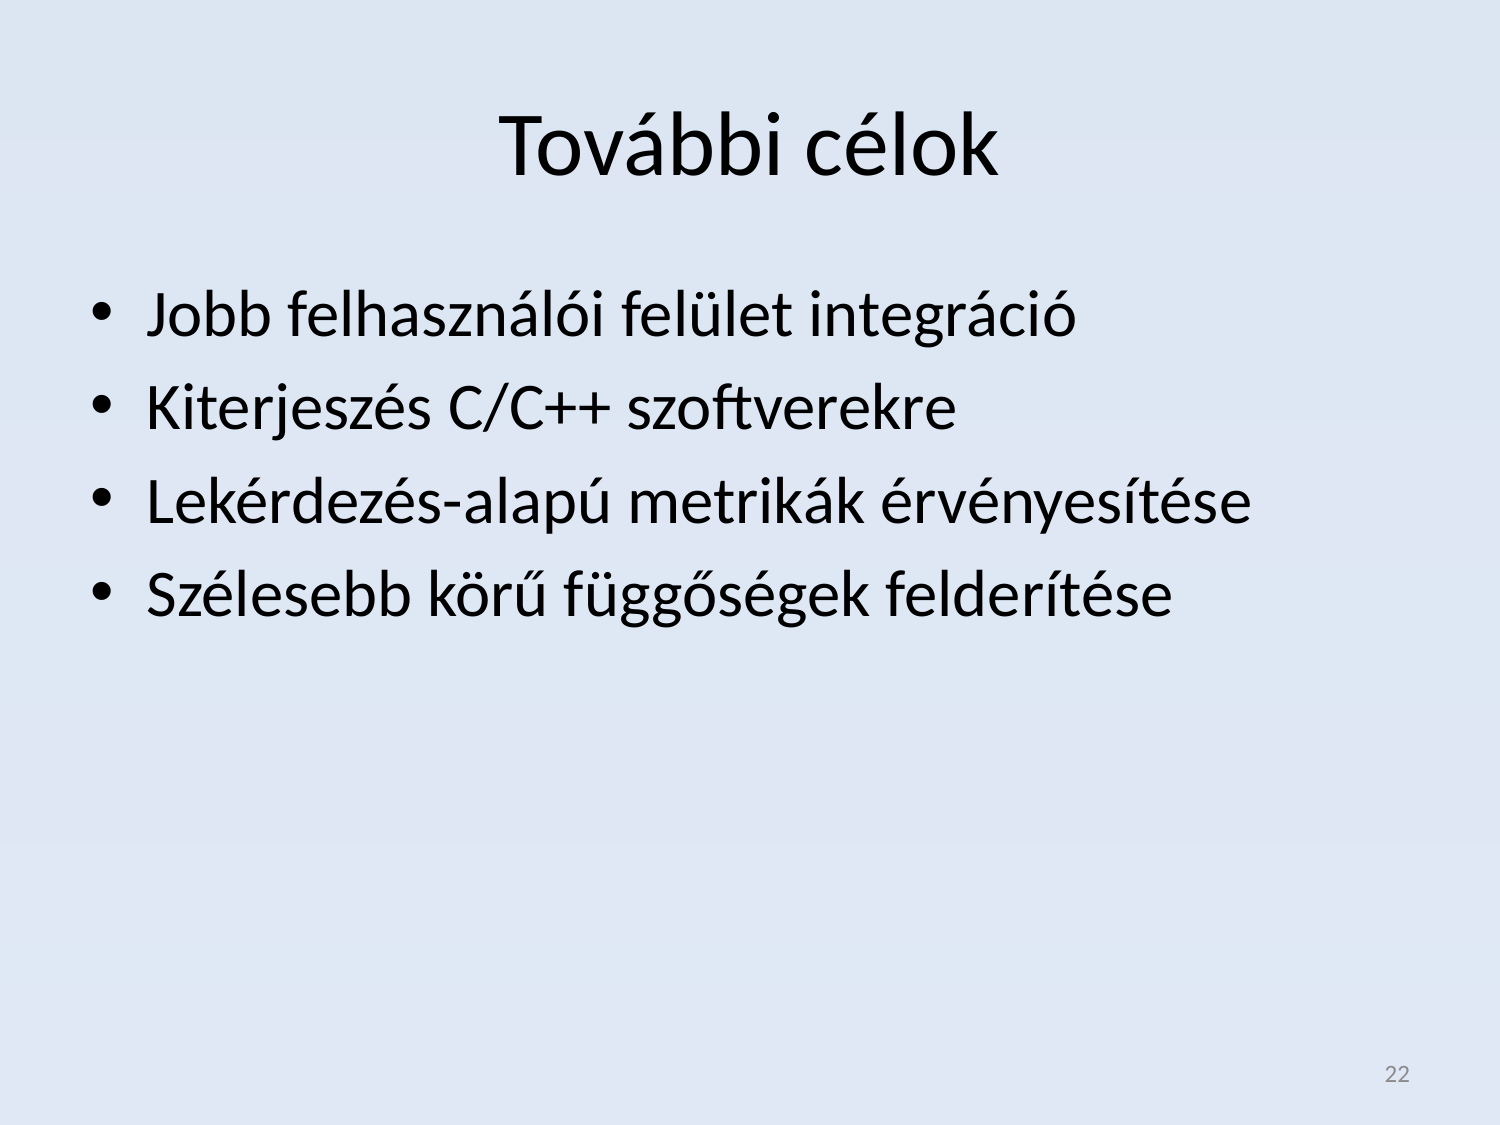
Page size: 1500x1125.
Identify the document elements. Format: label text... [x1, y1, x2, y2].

list Jobb felhasználói felület integráció Kiterjeszés C/C++ szoftverekre Lekérdezés-alapú metrikák érvényesítése Szélesebb körű függőségek felderítése [75, 262, 1425, 1005]
slide_number 22 [1074, 1042, 1425, 1103]
title További célok [75, 45, 1425, 233]
